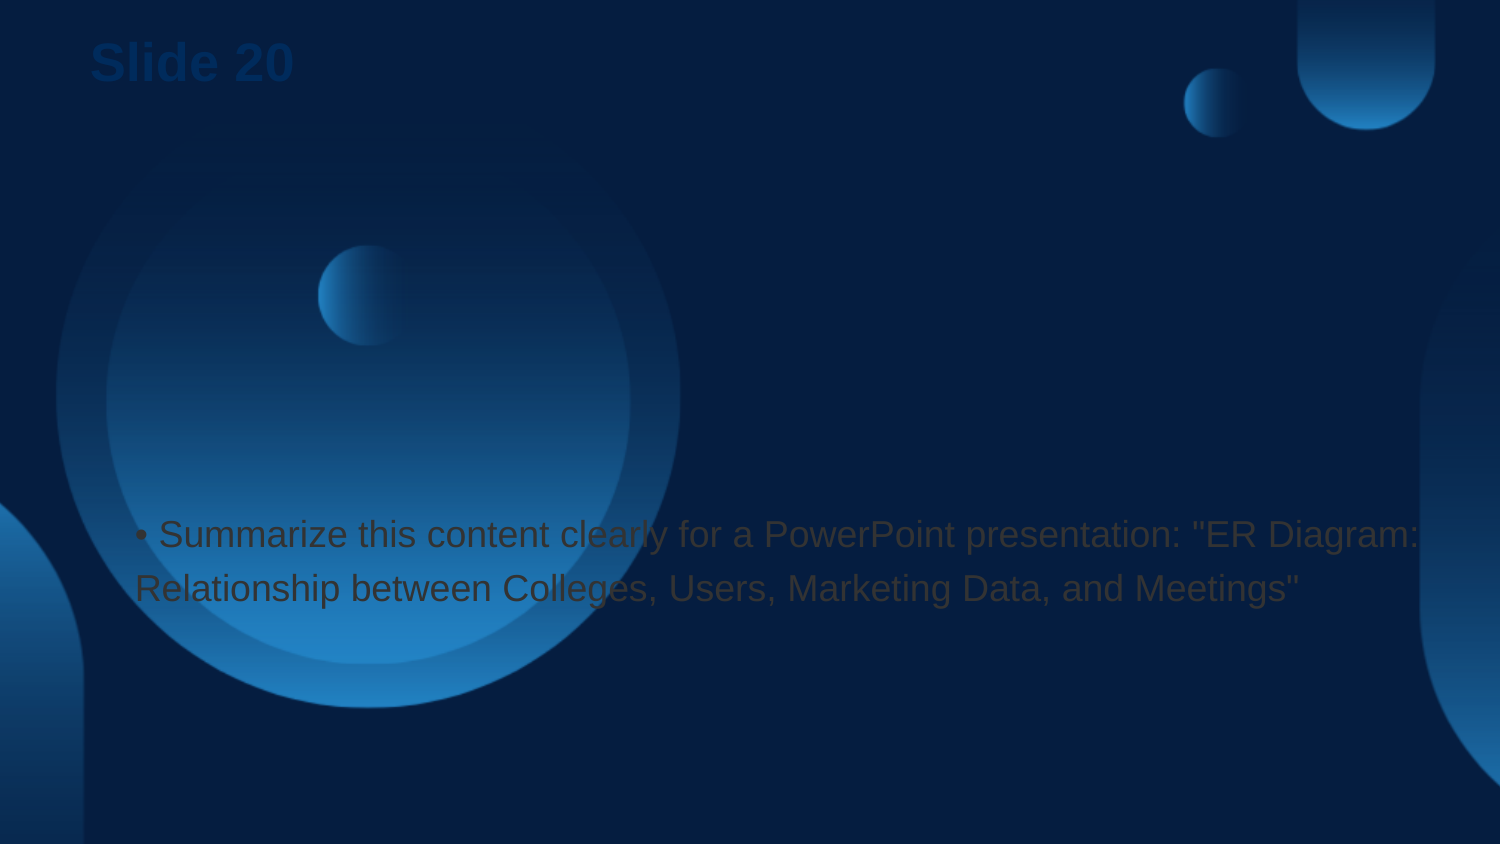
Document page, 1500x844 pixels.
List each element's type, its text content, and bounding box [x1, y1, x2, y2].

text_box • Summarize this content clearly for a PowerPoint presentation: "ER Diagram: Relationship between Colleges, Users, Marketing Data, and Meetings" [119, 179, 1470, 844]
picture [0, 0, 1500, 844]
